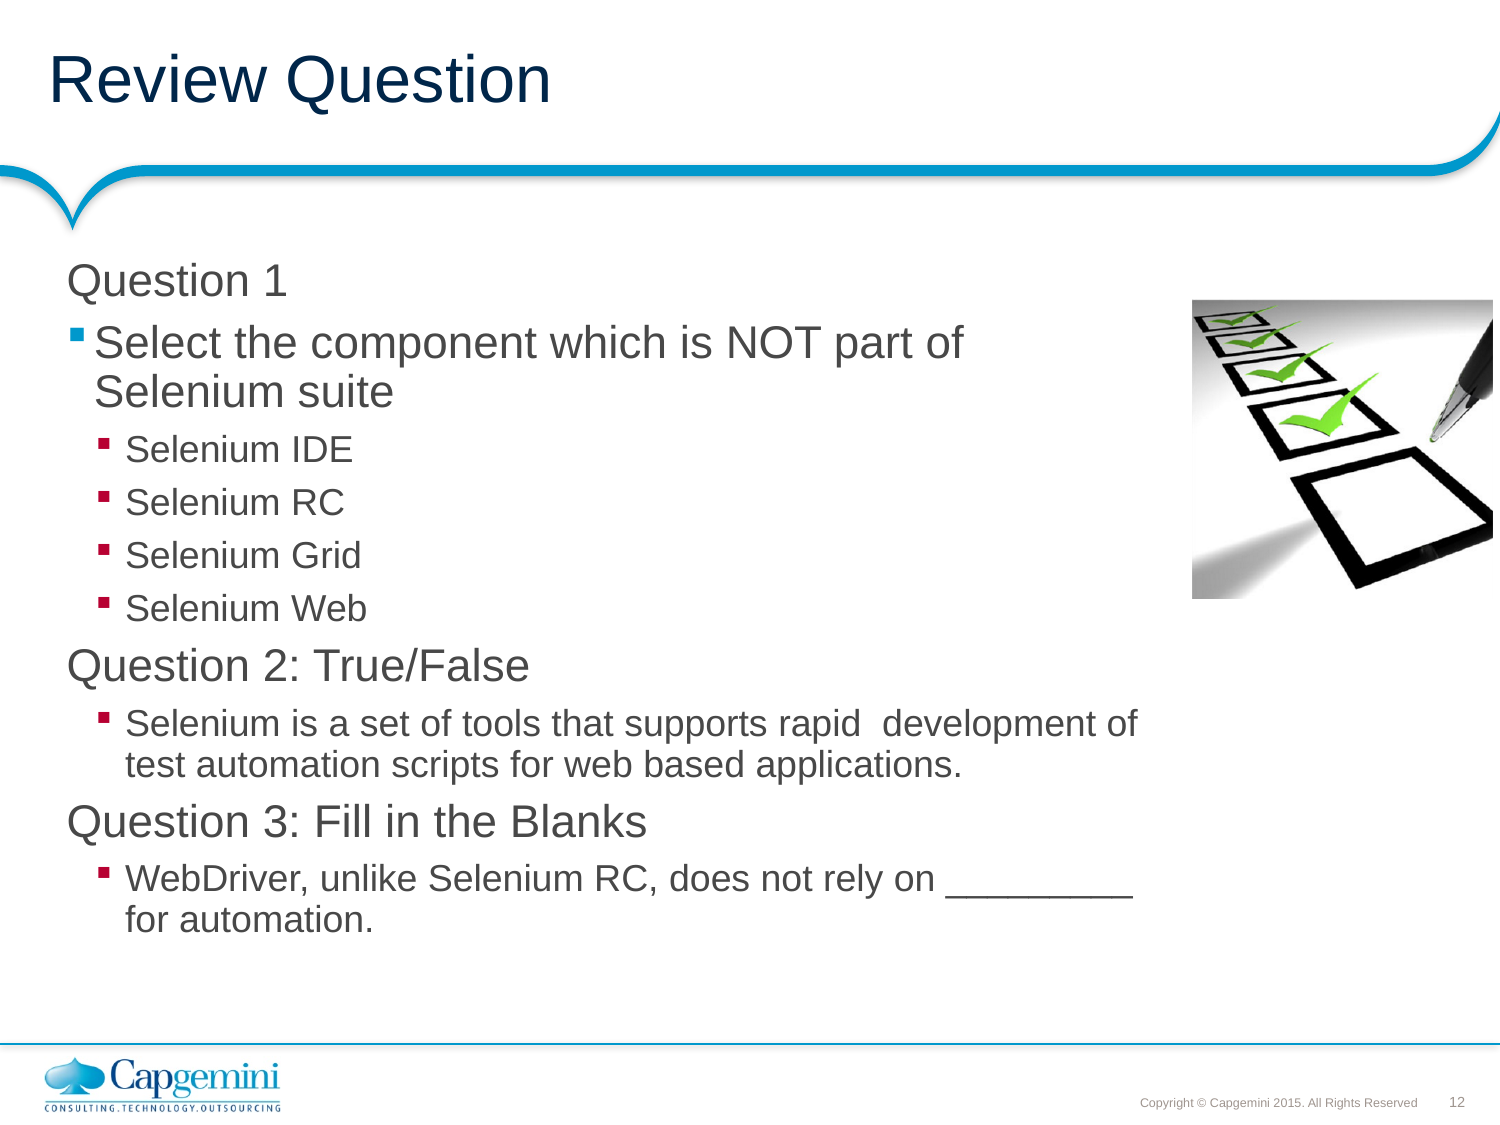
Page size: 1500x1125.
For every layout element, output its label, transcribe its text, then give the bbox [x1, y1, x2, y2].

list Question 1 Select the component which is NOT part of Selenium suite Selenium IDE Selenium RC Selenium Grid Selenium Web Question 2: True/False Selenium is a set of tools that supports rapid development of test automation scripts for web based applications. Question 3: Fill in the Blanks WebDriver, unlike Selenium RC, does not rely on _________ for automation. [48, 245, 1179, 1007]
title Review Question [0, 0, 1500, 165]
picture [44, 1056, 281, 1113]
picture [1192, 299, 1493, 599]
